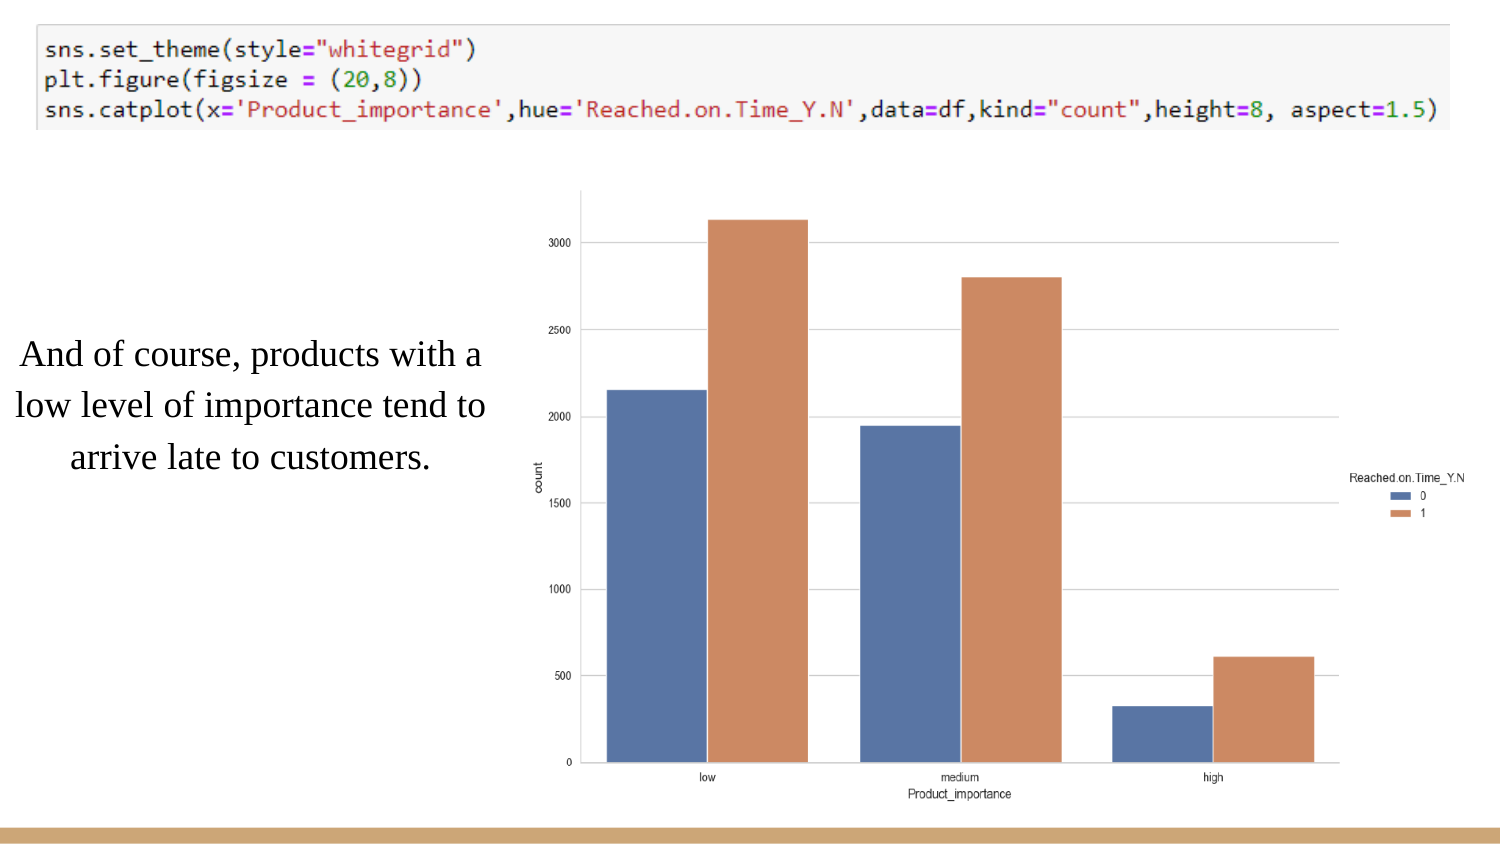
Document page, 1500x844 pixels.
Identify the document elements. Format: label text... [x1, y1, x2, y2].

list And of course, products with a low level of importance tend to arrive late to customers. [0, 306, 503, 605]
picture [24, 24, 1451, 130]
picture [526, 183, 1476, 814]
